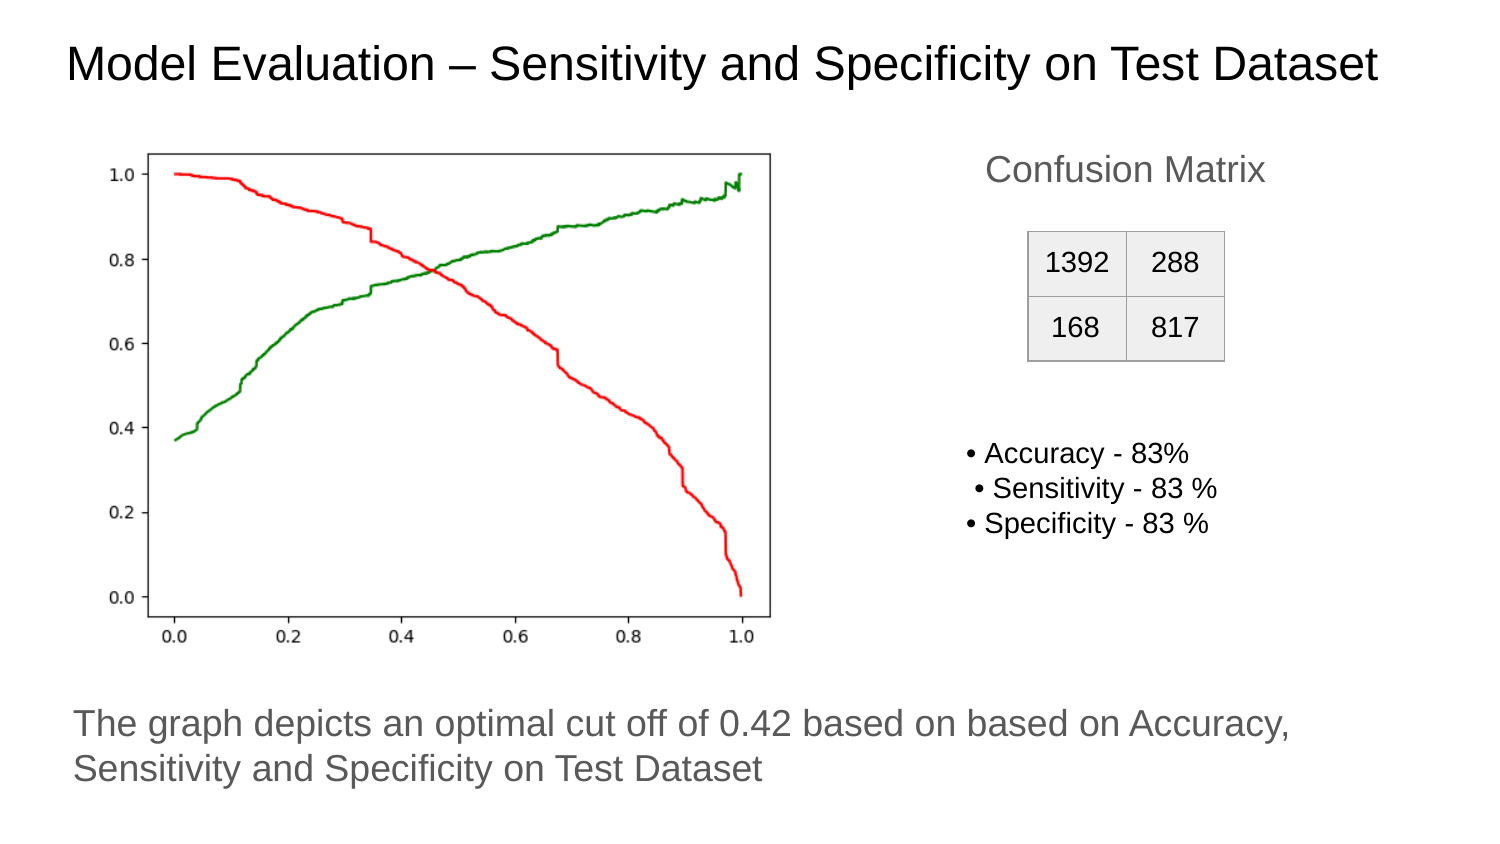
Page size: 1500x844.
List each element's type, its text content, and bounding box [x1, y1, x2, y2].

text_box The graph depicts an optimal cut off of 0.42 based on based on Accuracy, Sensitivity and Specificity on Test Dataset [57, 683, 1456, 804]
text_box • Accuracy - 83% • Sensitivity - 83 % • Specificity - 83 % [950, 418, 1444, 554]
table_cell 817 [1127, 297, 1224, 360]
title Model Evaluation – Sensitivity and Specificity on Test Dataset [51, 16, 1449, 117]
table_cell 168 [1029, 297, 1126, 360]
table_header 1392 [1029, 232, 1126, 296]
table_header 288 [1127, 232, 1224, 296]
text_box Confusion Matrix [970, 129, 1313, 205]
picture [95, 140, 782, 659]
